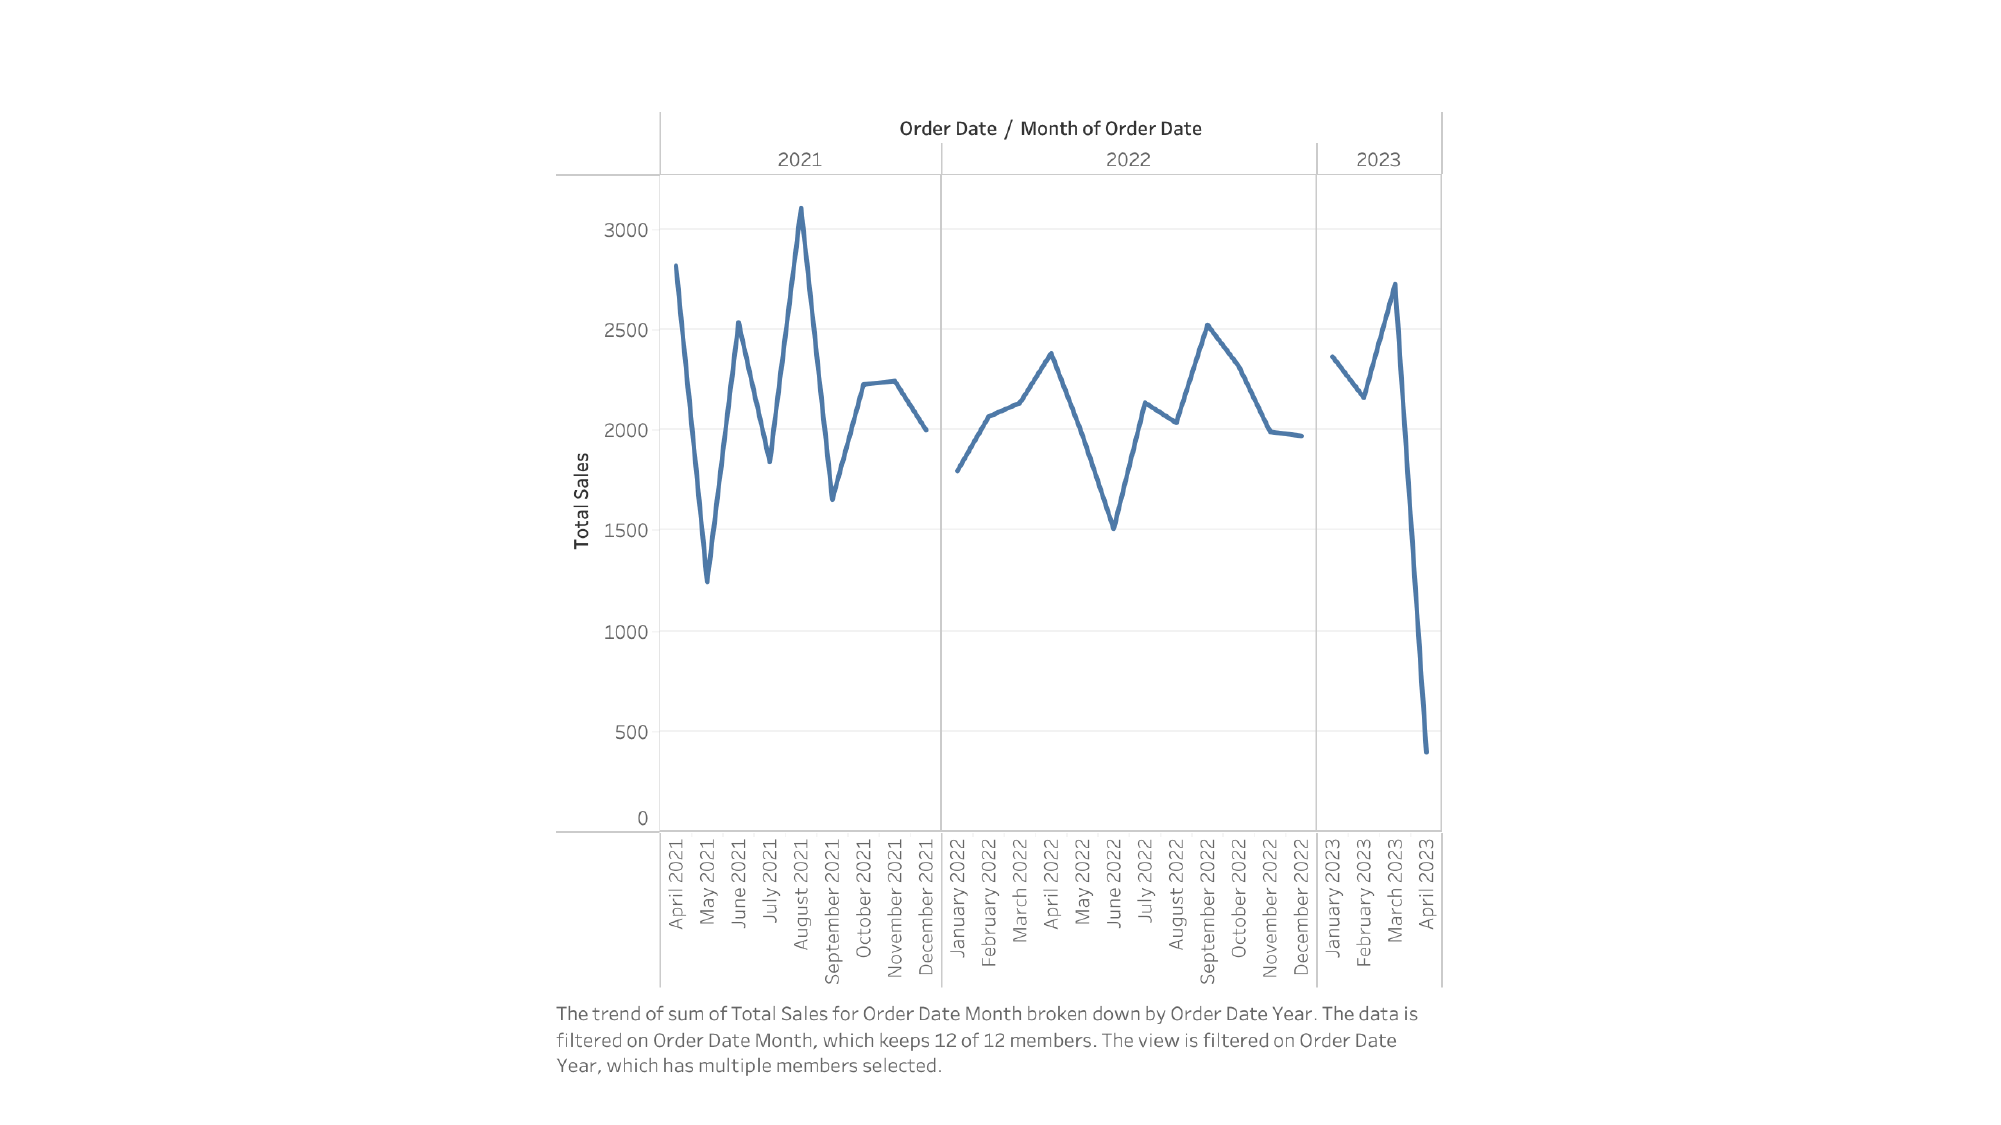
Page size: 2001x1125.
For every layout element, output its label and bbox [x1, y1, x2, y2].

picture [556, 44, 1444, 1081]
